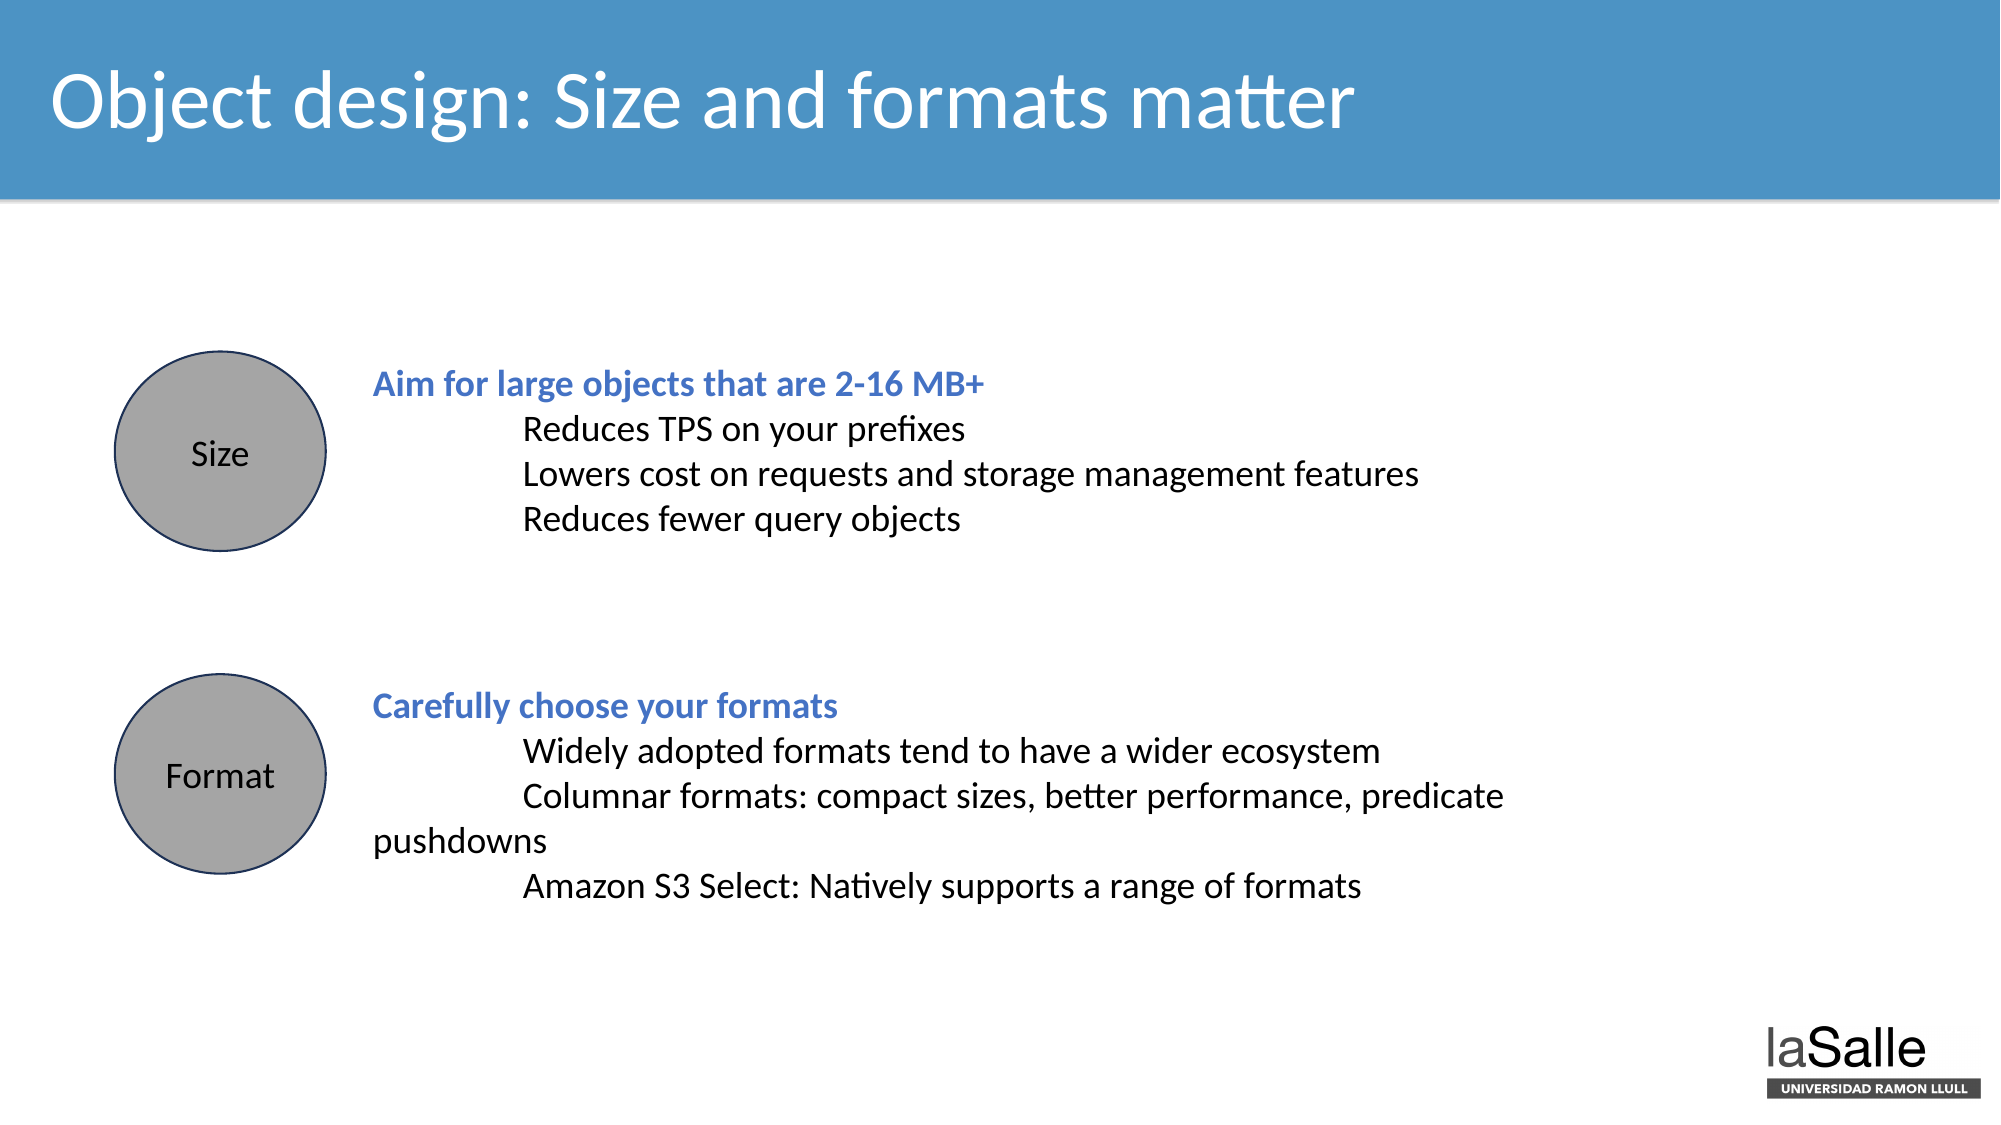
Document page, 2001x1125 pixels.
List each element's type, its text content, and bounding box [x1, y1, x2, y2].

text_box Carefully choose your formats Widely adopted formats tend to have a wider ecosystem Columnar formats: compact sizes, better performance, predicate pushdowns Amazon S3 Select: Natively supports a range of formats [358, 674, 1642, 959]
text_box [0, 0, 2000, 200]
text_box Size [113, 350, 327, 553]
picture [1767, 1026, 1981, 1104]
text_box Aim for large objects that are 2-16 MB+ Reduces TPS on your prefixes Lowers cost on requests and storage management features Reduces fewer query objects [358, 351, 1642, 592]
text_box Object design: Size and formats matter [35, 37, 1950, 153]
text_box Format [113, 673, 327, 875]
